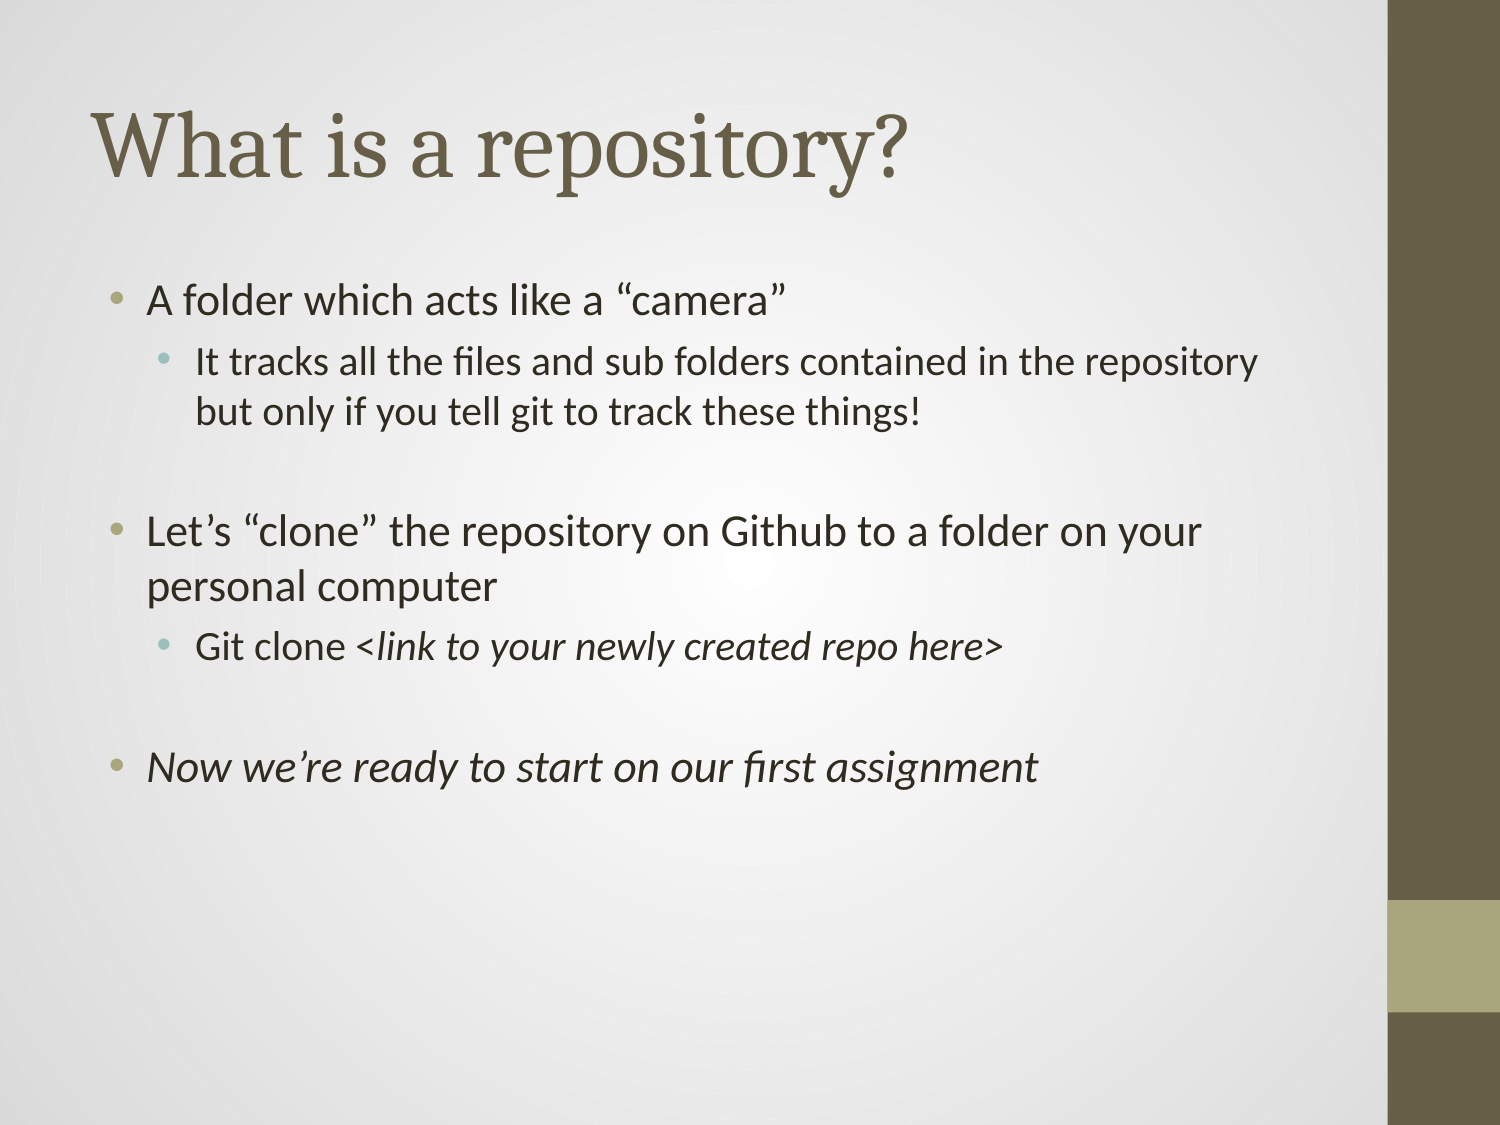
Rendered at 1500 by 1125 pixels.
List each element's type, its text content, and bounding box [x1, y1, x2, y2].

list A folder which acts like a “camera” It tracks all the files and sub folders contained in the repository but only if you tell git to track these things! Let’s “clone” the repository on Github to a folder on your personal computer Git clone <link to your newly created repo here> Now we’re ready to start on our first assignment [75, 262, 1325, 1050]
title What is a repository? [75, 45, 1325, 233]
